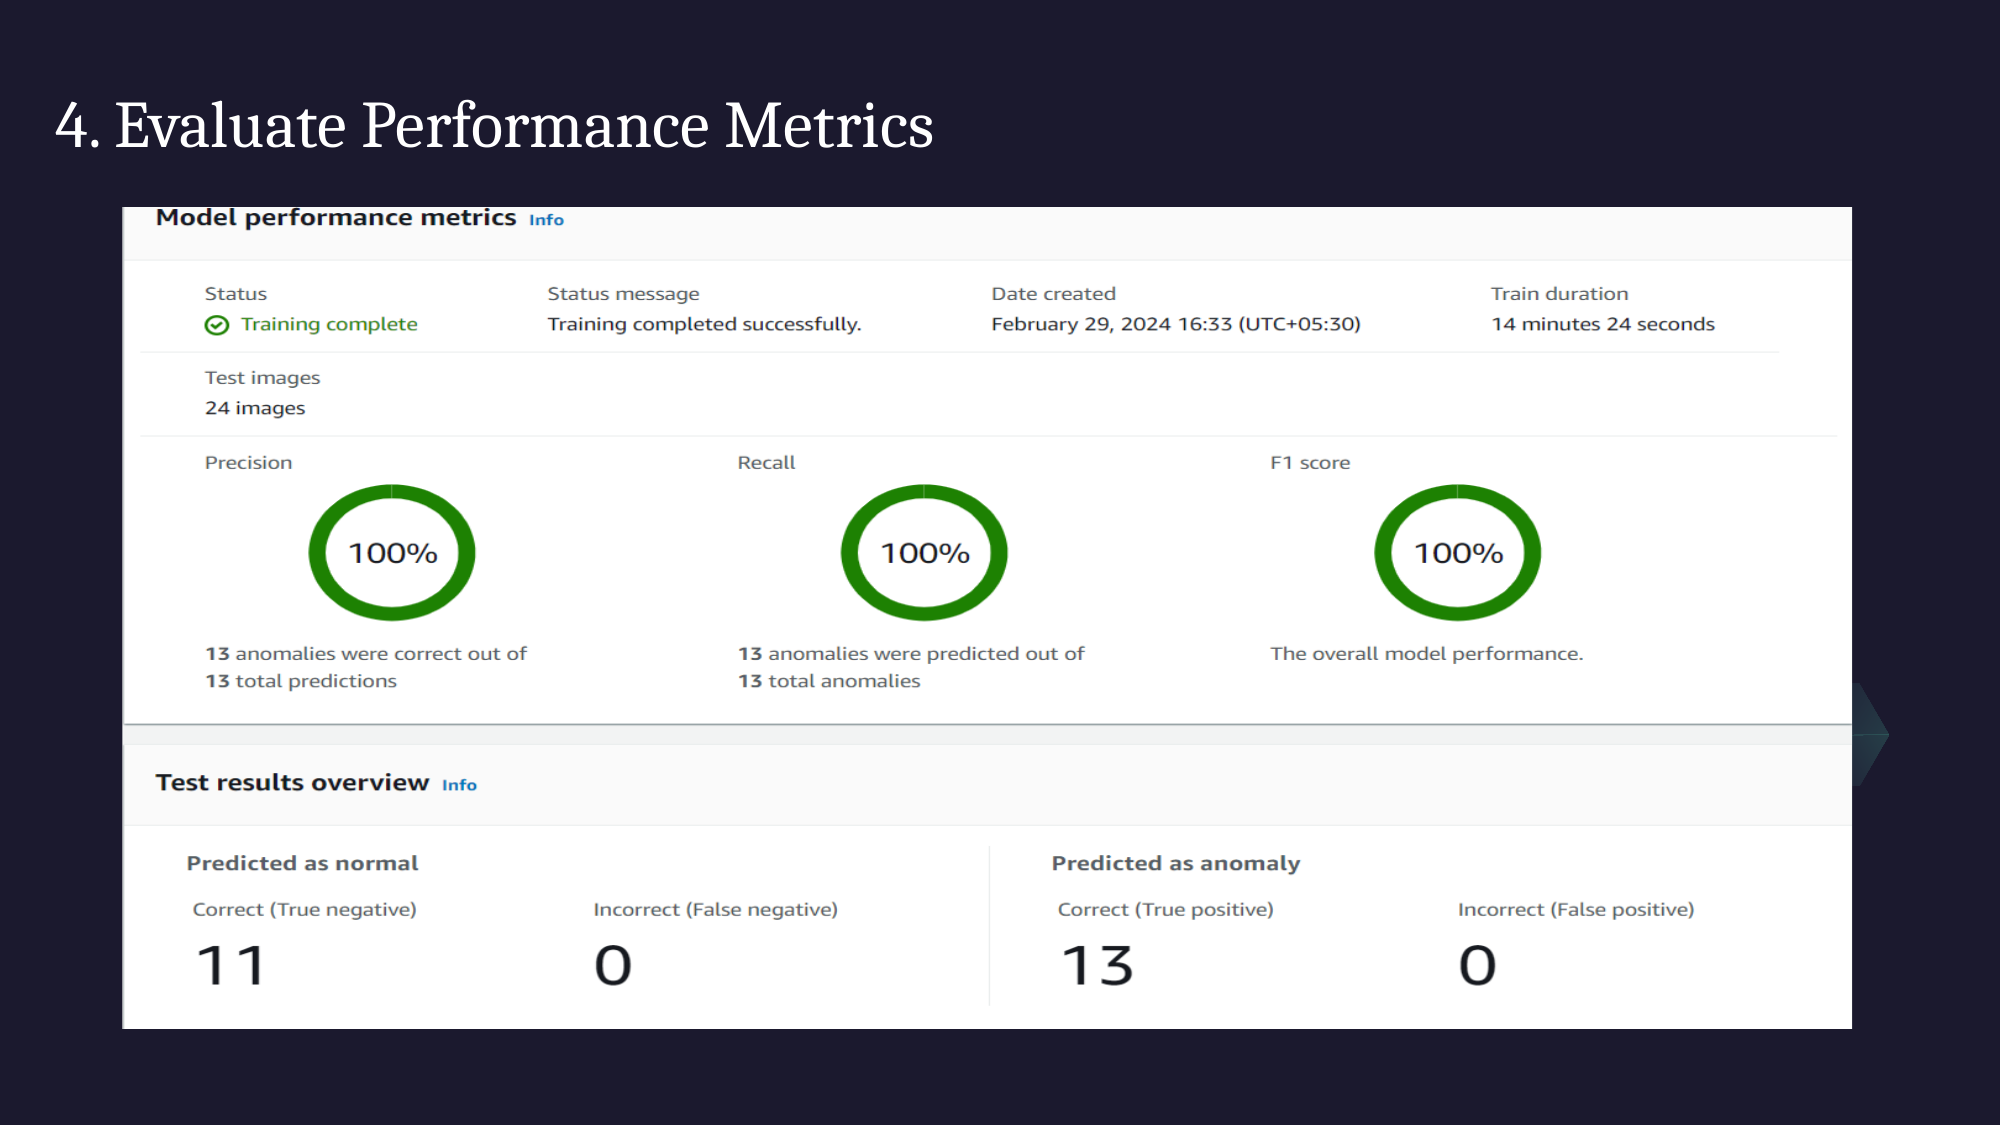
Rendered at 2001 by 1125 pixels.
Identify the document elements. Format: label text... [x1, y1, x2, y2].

text_box 4. Evaluate Performance Metrics [40, 28, 1367, 169]
picture [122, 207, 1853, 1029]
